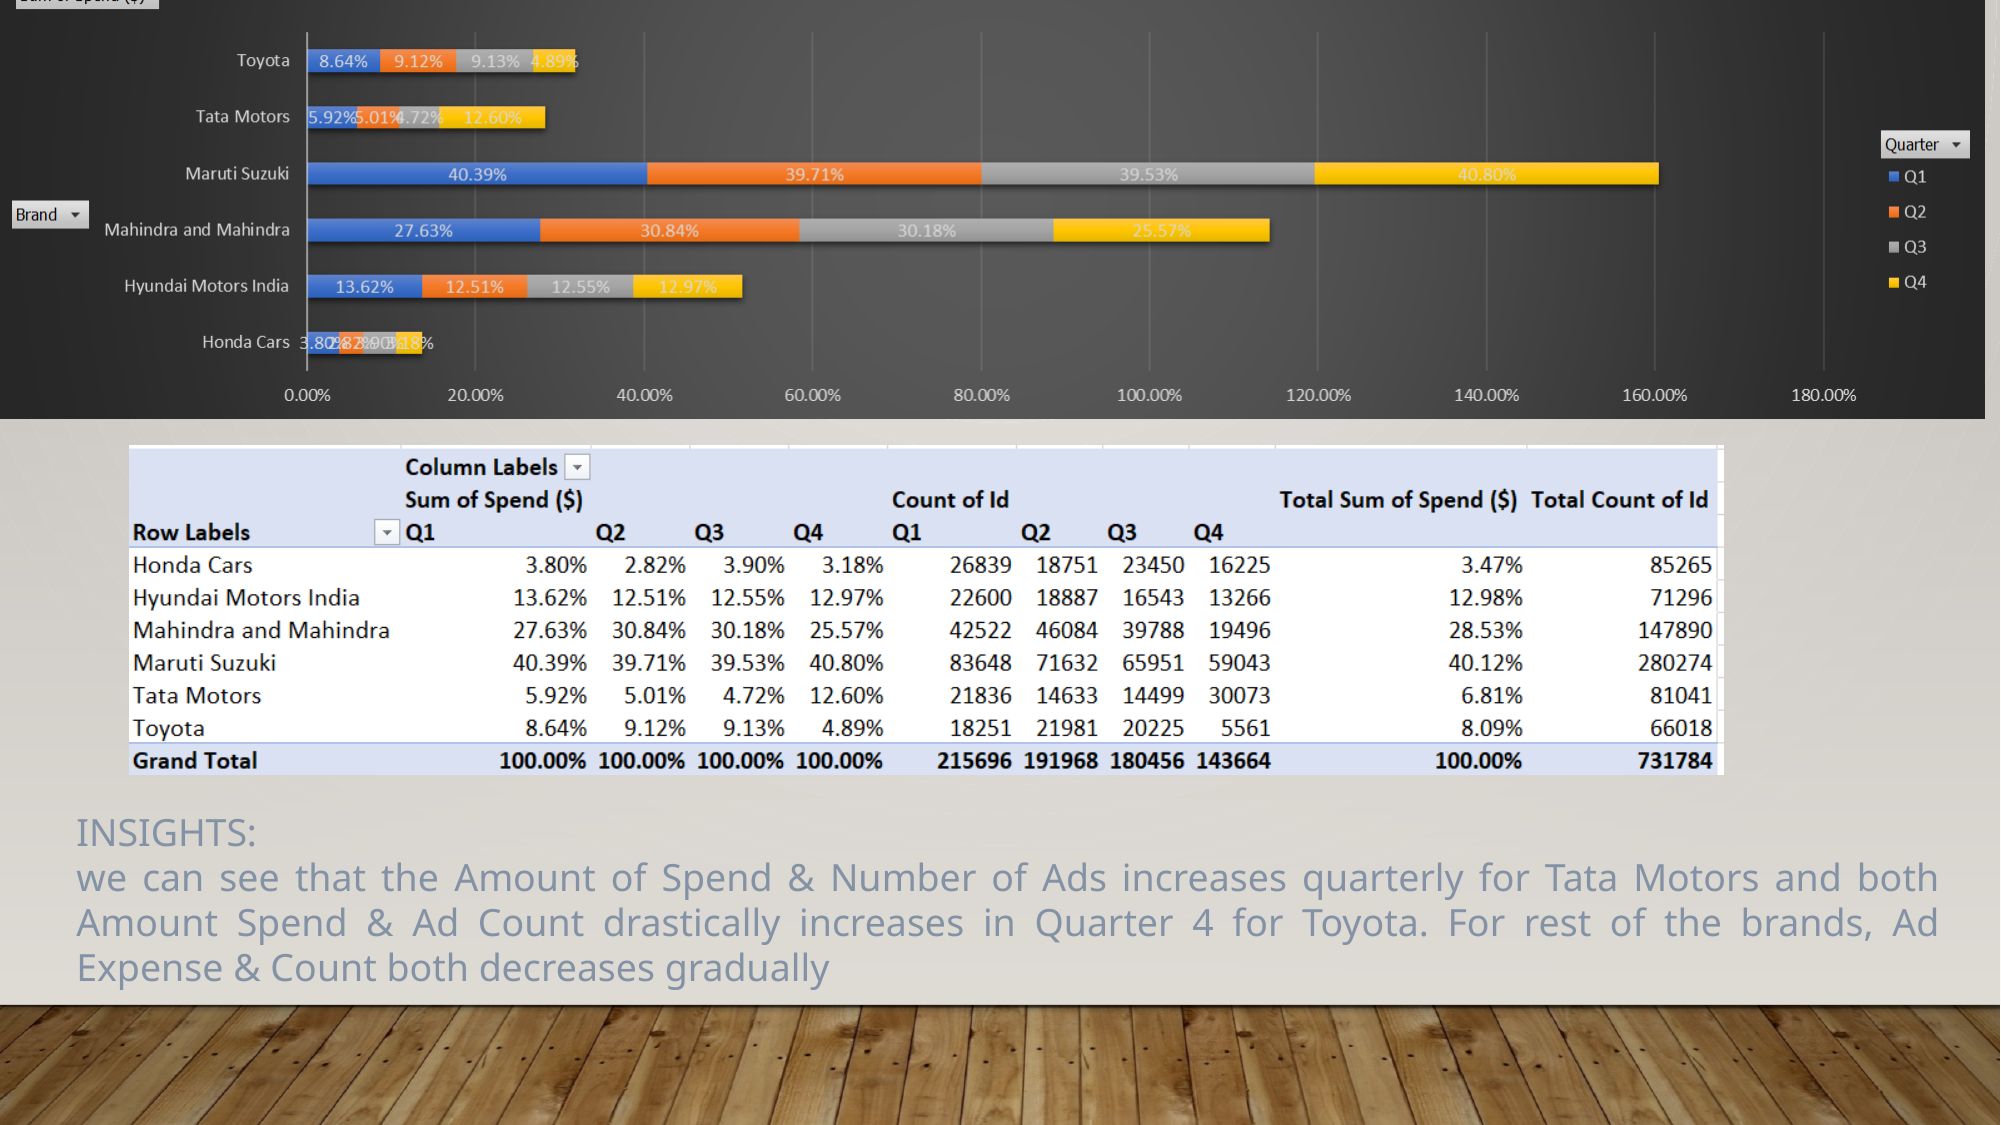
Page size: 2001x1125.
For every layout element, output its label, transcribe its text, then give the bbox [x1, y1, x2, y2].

text_box INSIGHTS: we can see that the Amount of Spend & Number of Ads increases quarterly for Tata Motors and both Amount Spend & Ad Count drastically increases in Quarter 4 for Toyota. For rest of the brands, Ad Expense & Count both decreases gradually [61, 802, 1956, 997]
picture [0, 1005, 2000, 1125]
picture [0, 0, 1985, 419]
picture [129, 445, 1724, 775]
